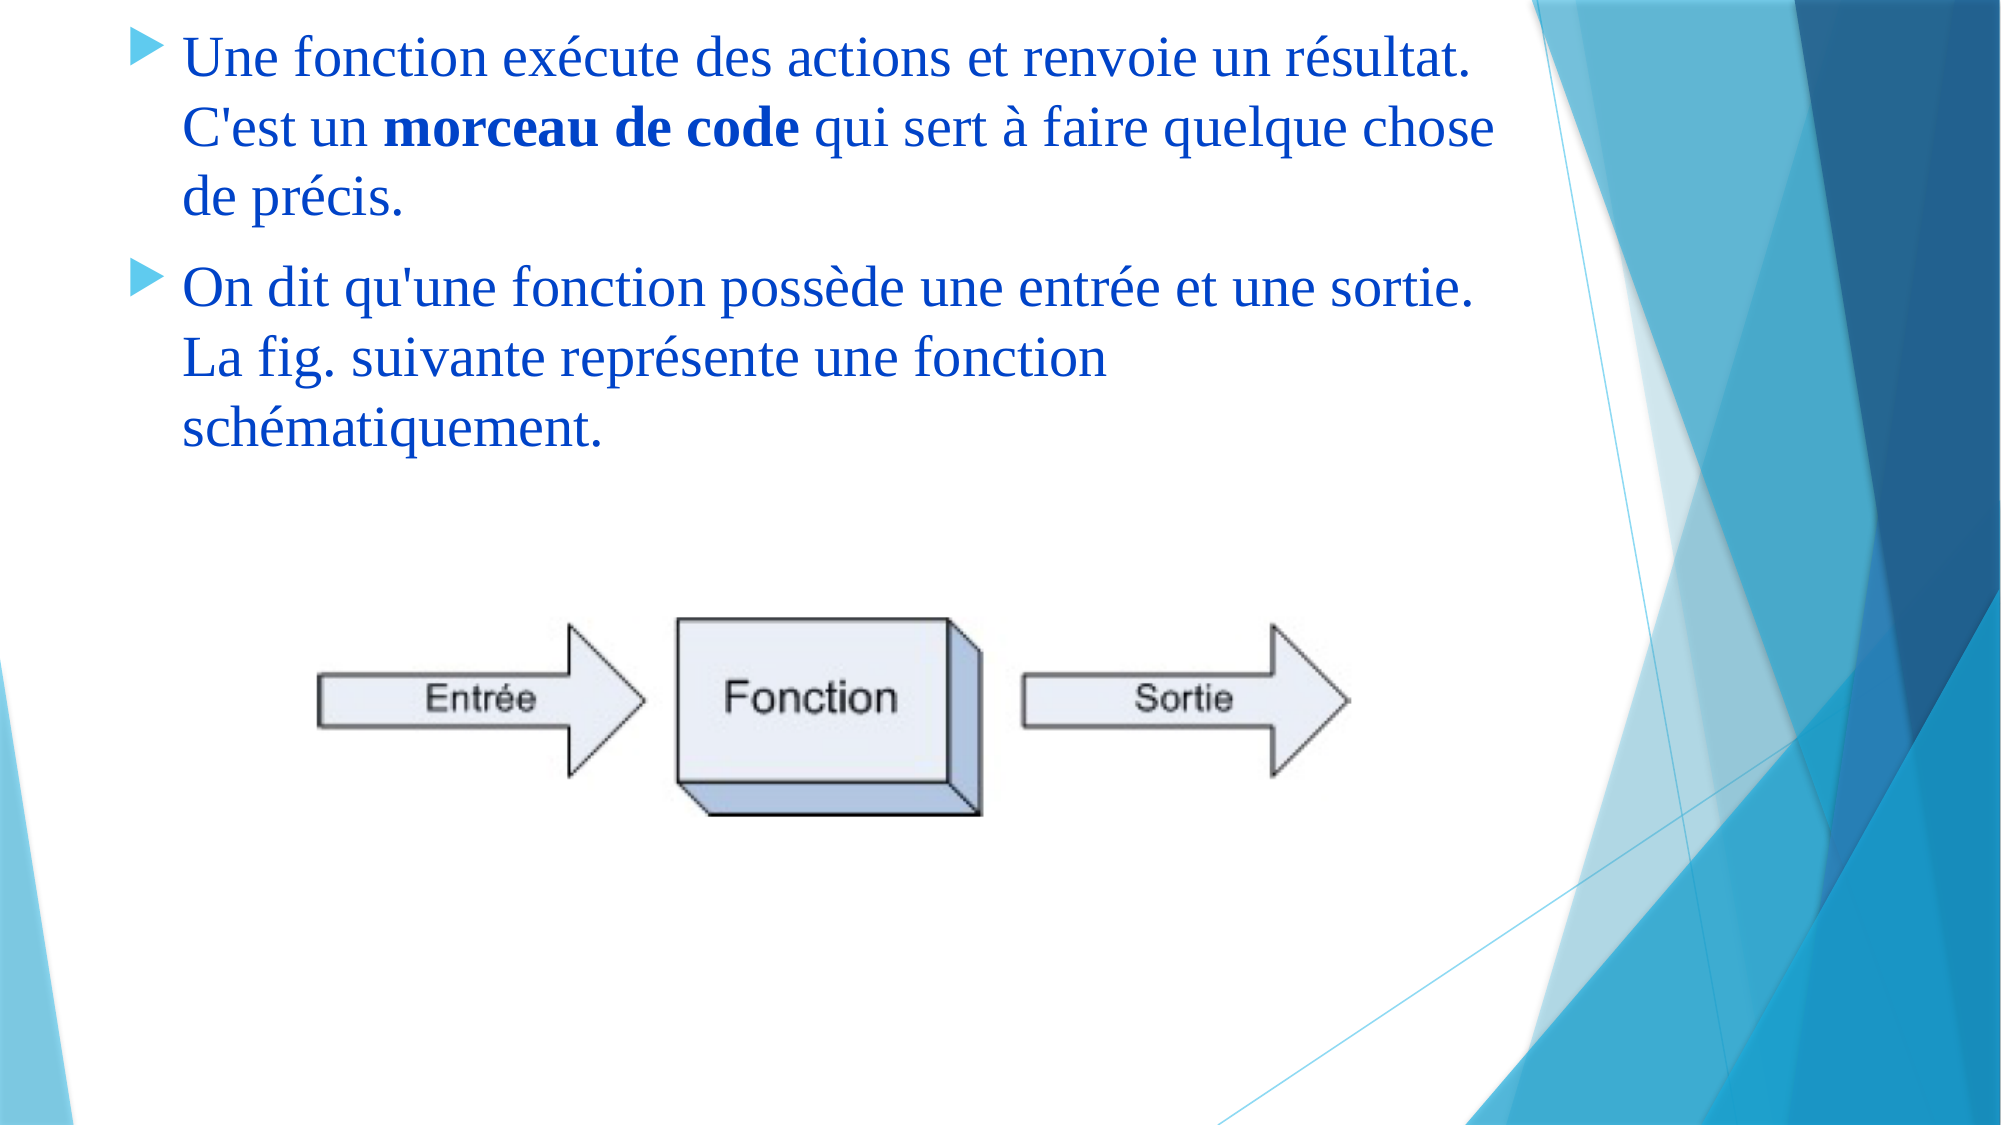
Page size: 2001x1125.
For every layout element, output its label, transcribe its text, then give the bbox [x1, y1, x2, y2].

picture [289, 593, 1364, 839]
list Une fonction exécute des actions et renvoie un résultat. C'est un morceau de code qui sert à faire quelque chose de précis. On dit qu'une fonction possède une entrée et une sortie. La fig. suivante représente une fonction schématiquement. [111, 10, 1522, 992]
